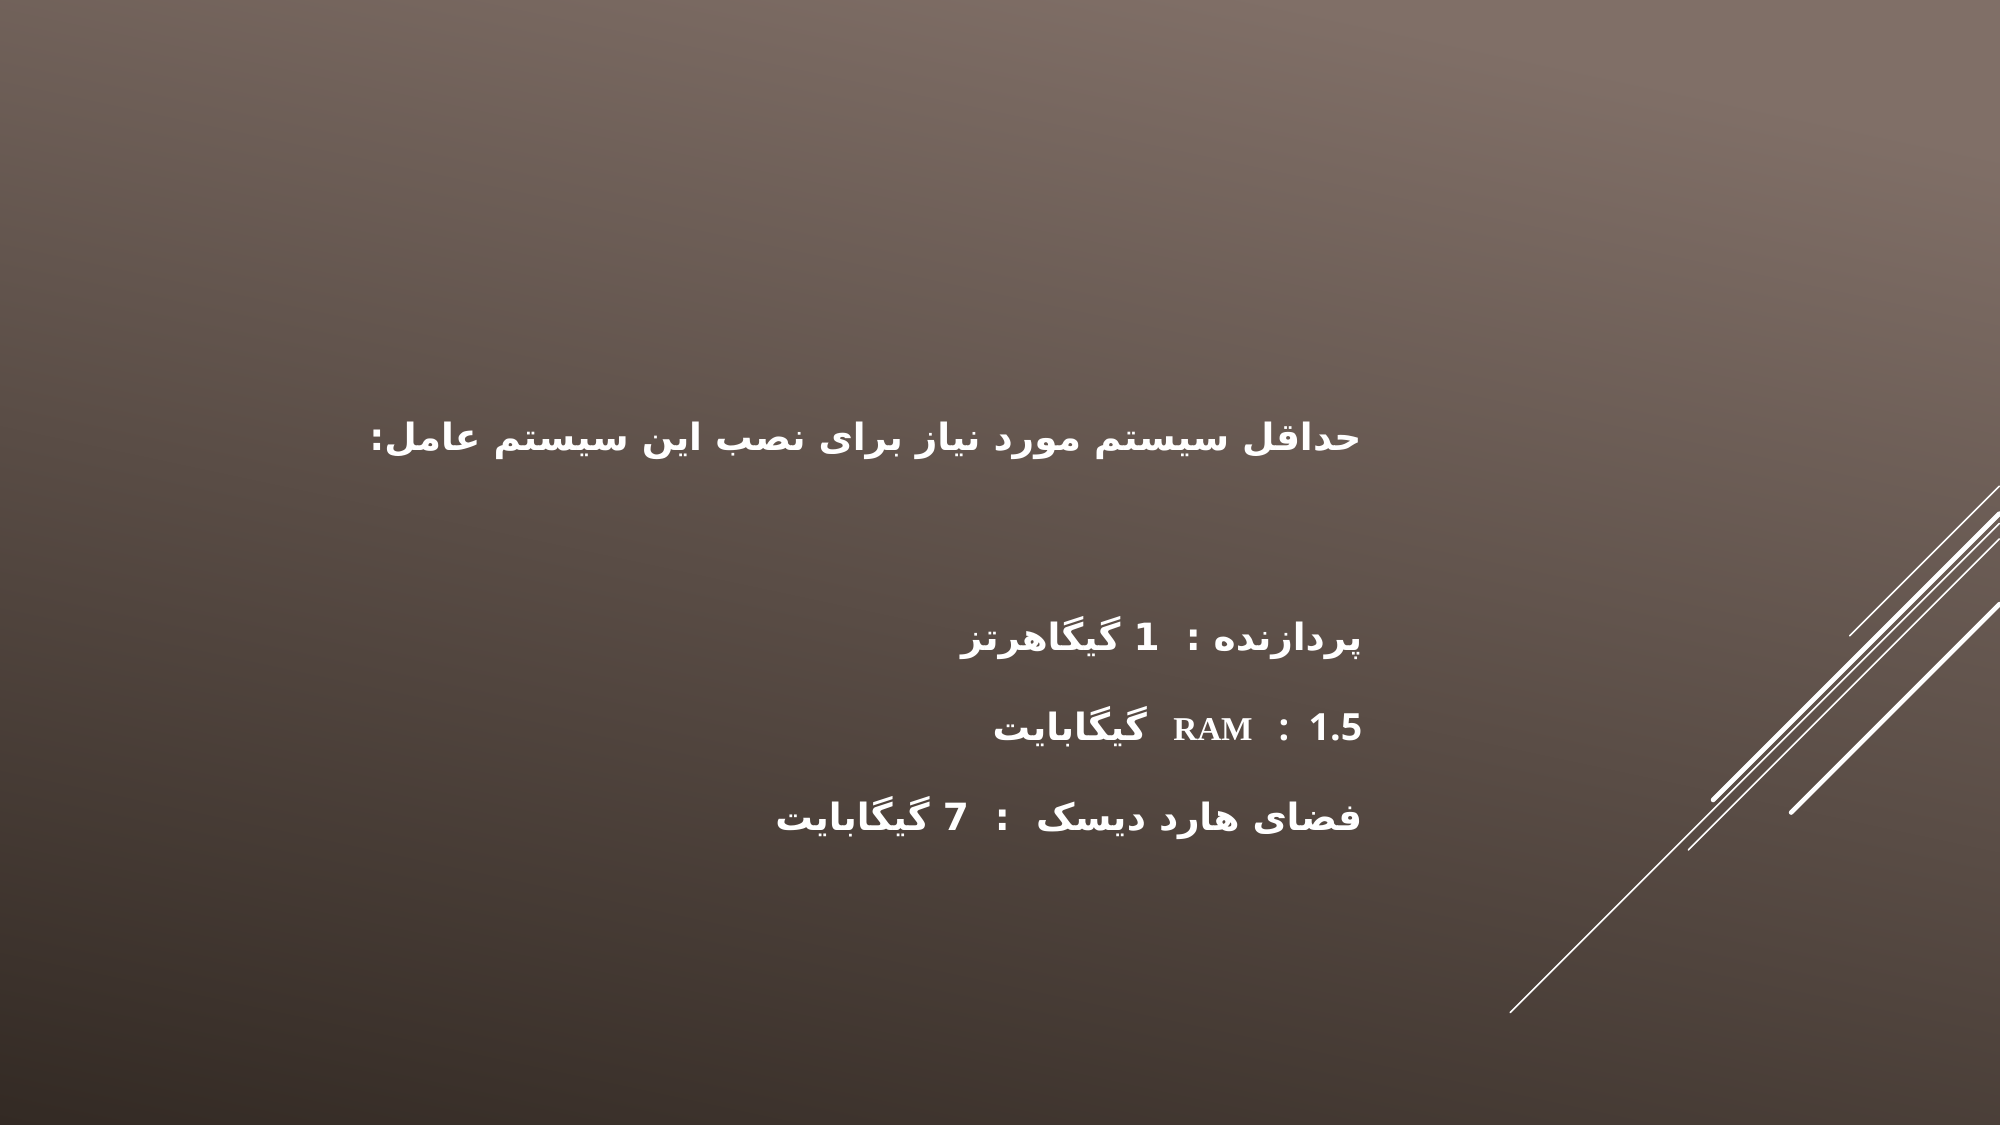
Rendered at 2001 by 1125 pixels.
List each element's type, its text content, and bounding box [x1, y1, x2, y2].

list حداقل سیستم مورد نیاز برای نصب این سیستم عامل: پردازنده : 1 گیگاهرتز RAM : 1.5 گیگابایت فضای هارد دیسک : 7 گیگابایت [162, 336, 1378, 930]
